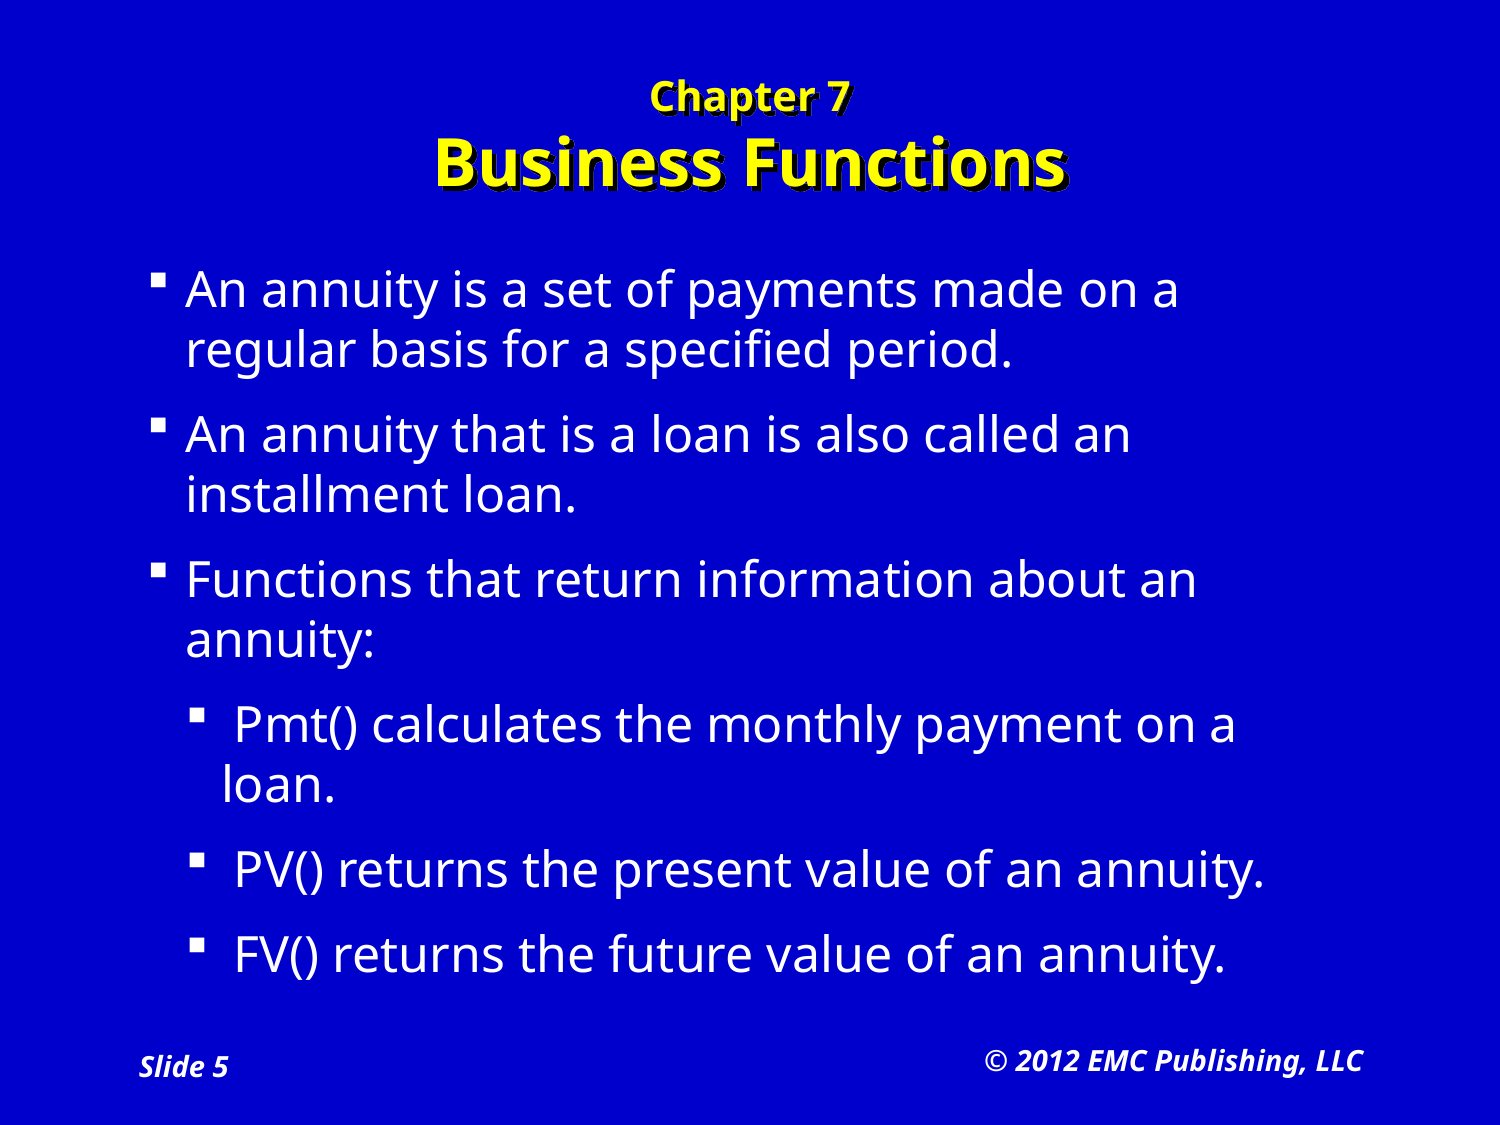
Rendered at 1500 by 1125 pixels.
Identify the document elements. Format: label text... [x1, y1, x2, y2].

slide_number Slide 5 [123, 1040, 474, 1091]
footer © 2012 EMC Publishing, LLC [885, 1037, 1379, 1091]
text_box An annuity is a set of payments made on a regular basis for a specified period. An annuity that is a loan is also called an installment loan. Functions that return information about an annuity: Pmt() calculates the monthly payment on a loan. PV() returns the present value of an annuity. FV() returns the future value of an annuity. [132, 249, 1371, 990]
title Chapter 7 Business Functions [112, 62, 1388, 293]
